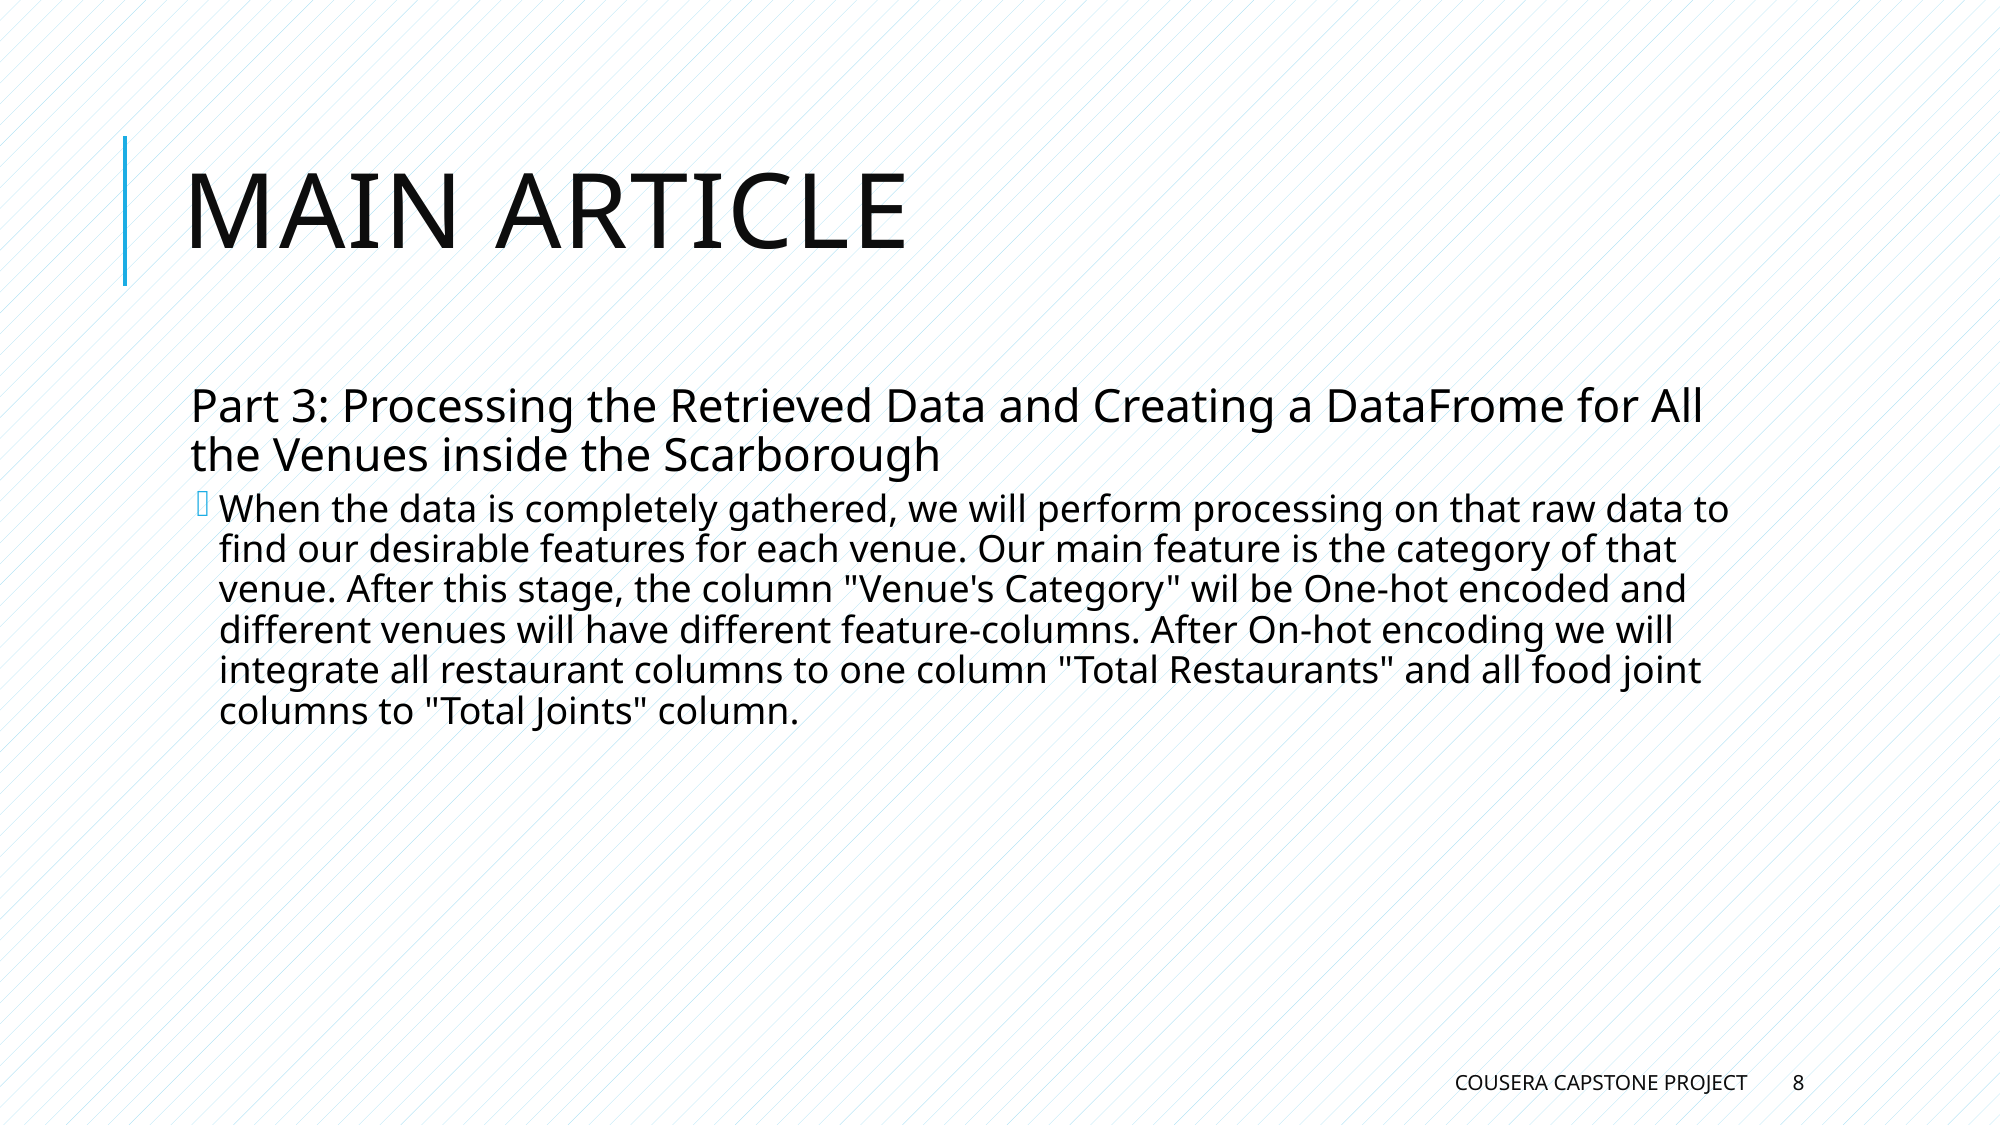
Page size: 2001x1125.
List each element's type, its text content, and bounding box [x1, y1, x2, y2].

title Main Article [168, 96, 1763, 342]
list Part 3: Processing the Retrieved Data and Creating a DataFrome for All the Venues inside the Scarborough When the data is completely gathered, we will perform processing on that raw data to find our desirable features for each venue. Our main feature is the category of that venue. After this stage, the column "Venue's Category" wil be One-hot encoded and different venues will have different feature-columns. After On-hot encoding we will integrate all restaurant columns to one column "Total Restaurants" and all food joint columns to "Total Joints" column. [168, 375, 1763, 1035]
footer Cousera Capstone Project [794, 1061, 1763, 1107]
slide_number 8 [1777, 1061, 1938, 1107]
